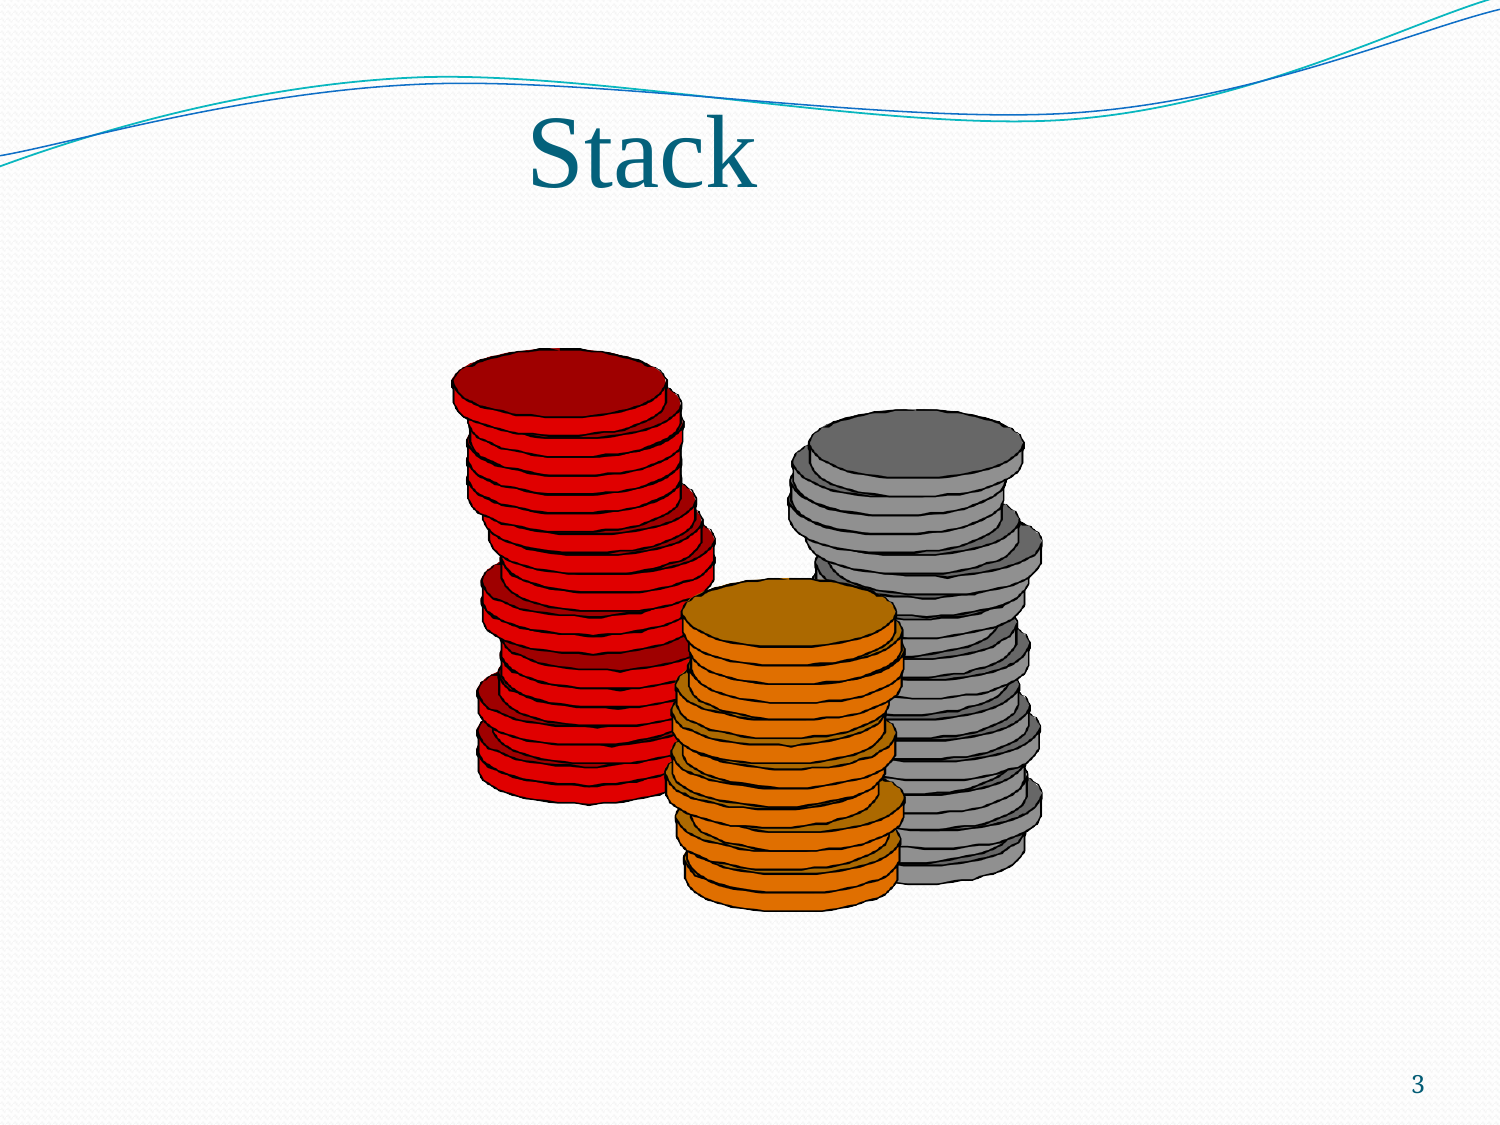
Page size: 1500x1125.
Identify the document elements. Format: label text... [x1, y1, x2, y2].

title Stack [75, 0, 1438, 209]
slide_number 3 [1299, 450, 1425, 1103]
text_box [451, 348, 1043, 912]
